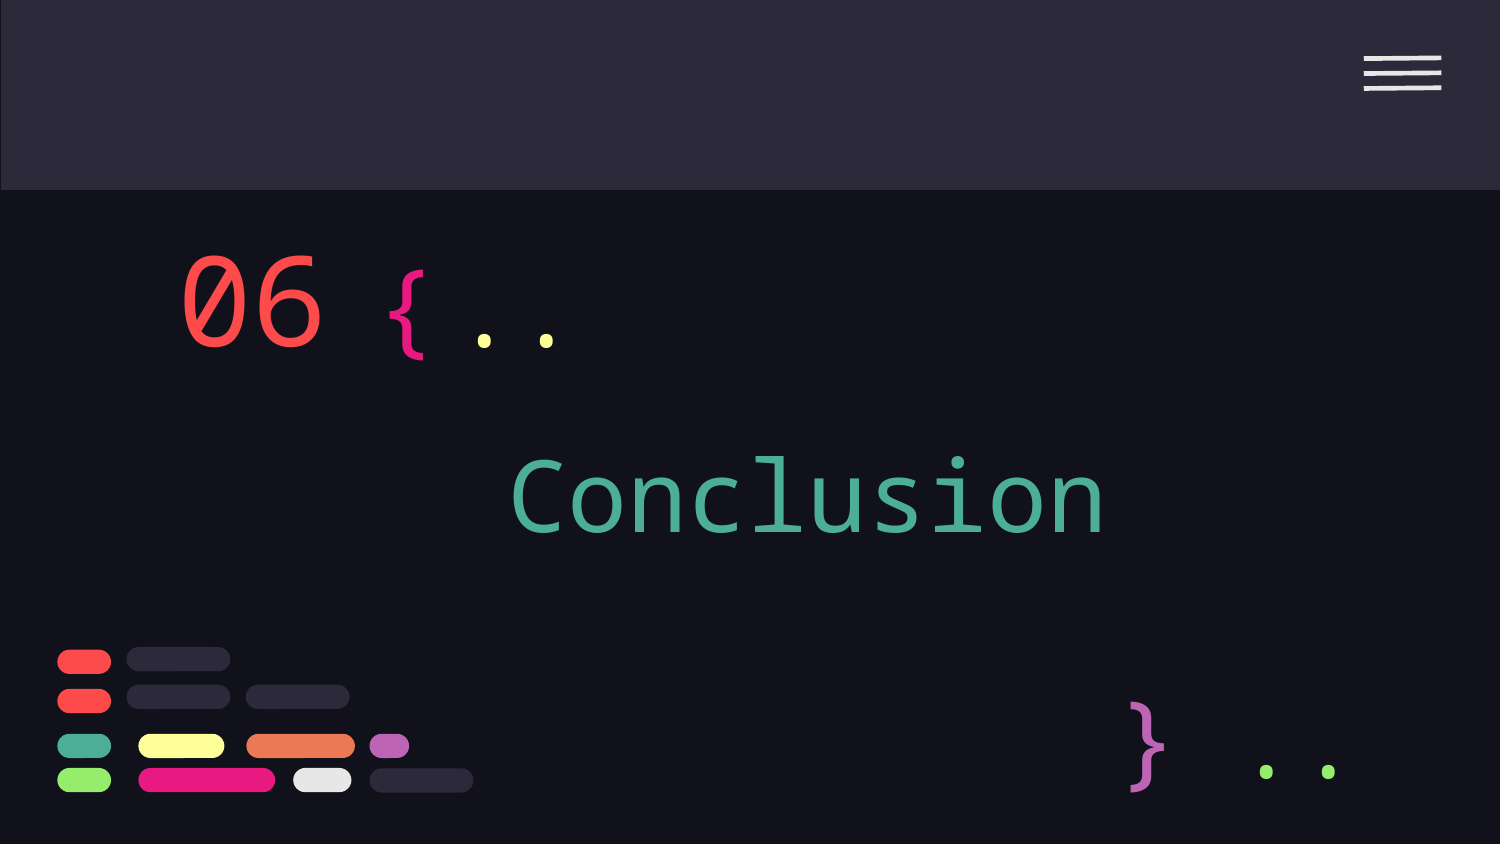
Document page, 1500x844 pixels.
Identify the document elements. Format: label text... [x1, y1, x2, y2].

text_box } [1101, 657, 1188, 782]
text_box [57, 646, 474, 793]
text_box .. [1215, 692, 1376, 782]
text_box .. [433, 260, 594, 351]
title 06 [162, 221, 370, 372]
title Conclusion [245, 399, 1369, 587]
text_box { [360, 225, 476, 368]
